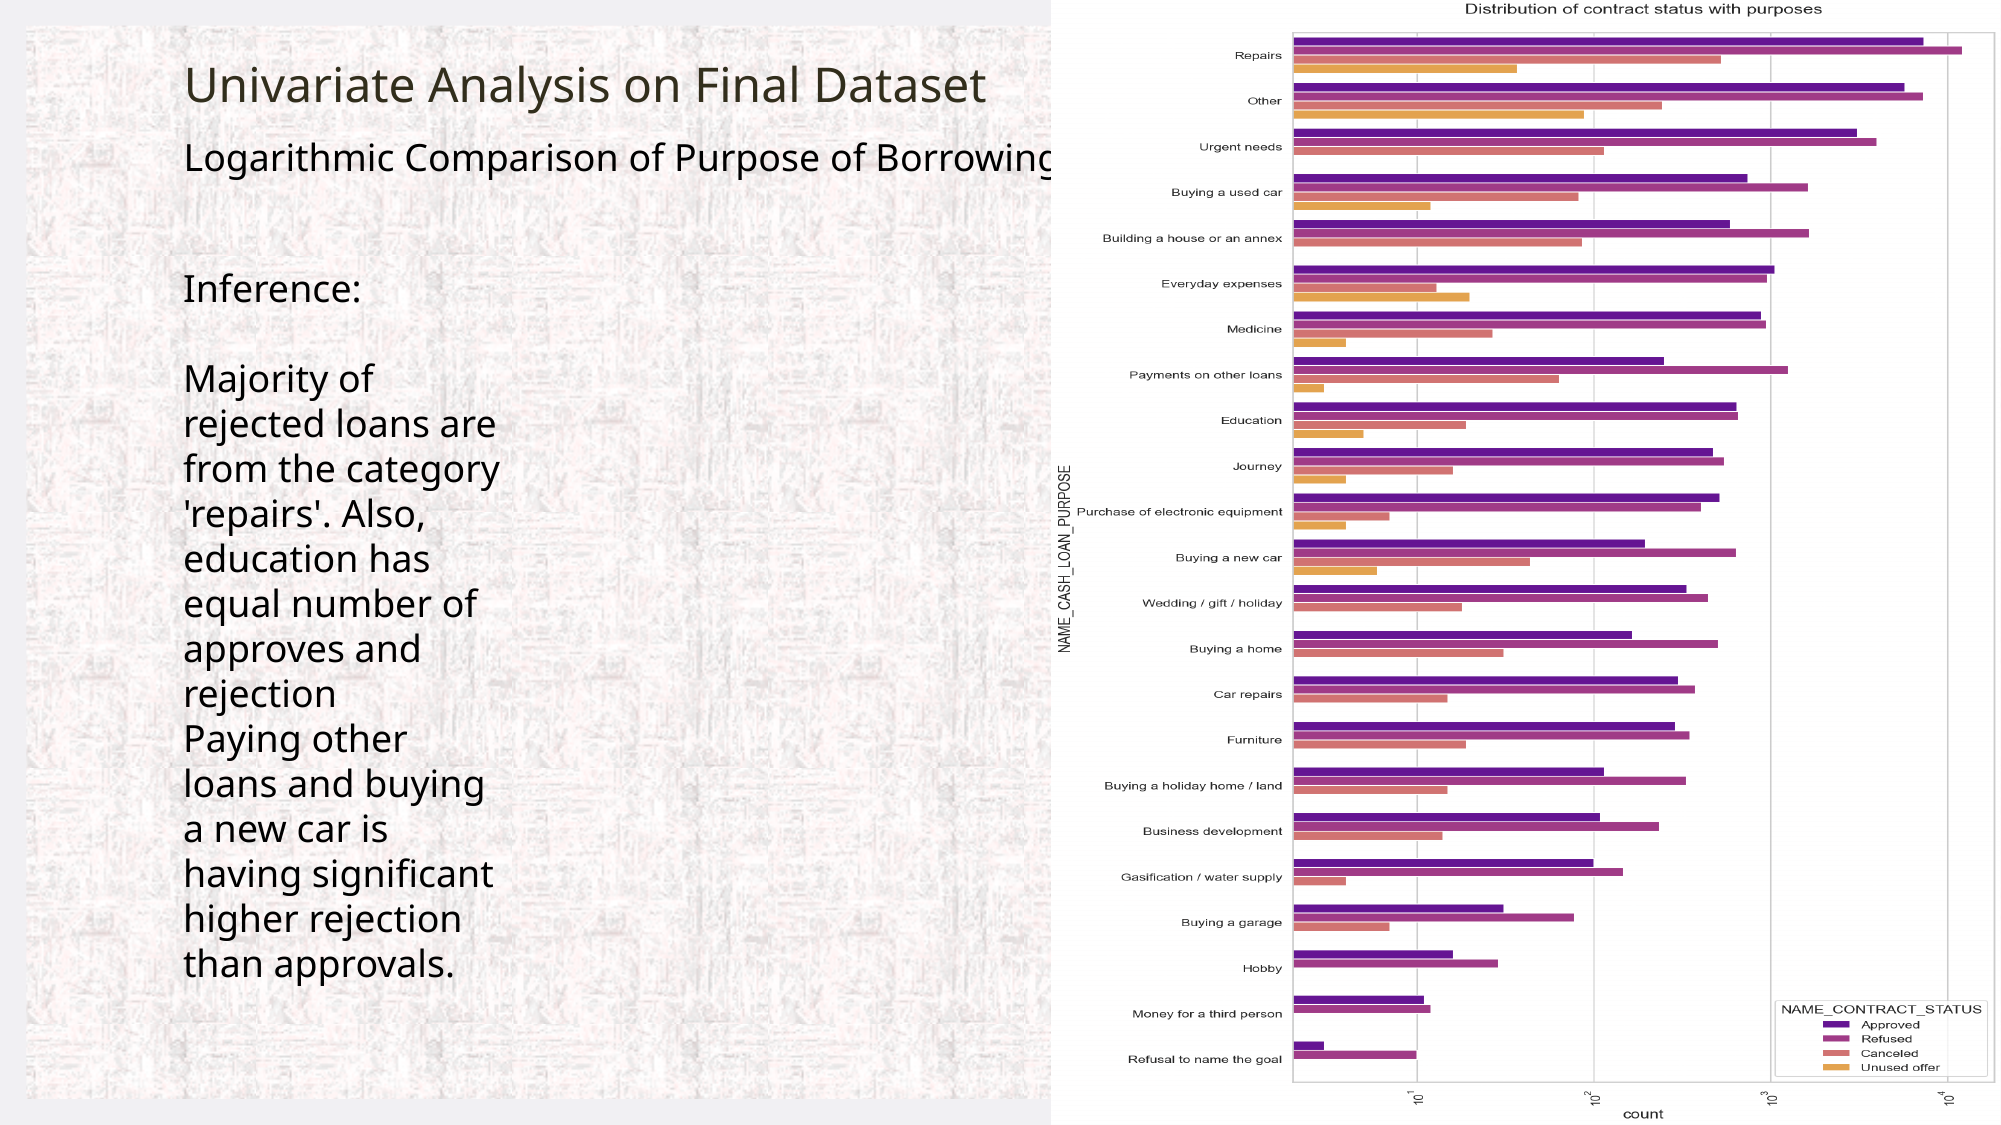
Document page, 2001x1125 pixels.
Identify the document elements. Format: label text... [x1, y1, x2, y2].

text_box Logarithmic Comparison of Purpose of Borrowing [168, 126, 1051, 187]
text_box Inference: Majority of rejected loans are from the category 'repairs'. Also, education has equal number of approves and rejection Paying other loans and buying a new car is having significant higher rejection than approvals. [168, 258, 523, 993]
picture [27, 0, 2000, 1125]
title Univariate Analysis on Final Dataset [168, 40, 1051, 120]
